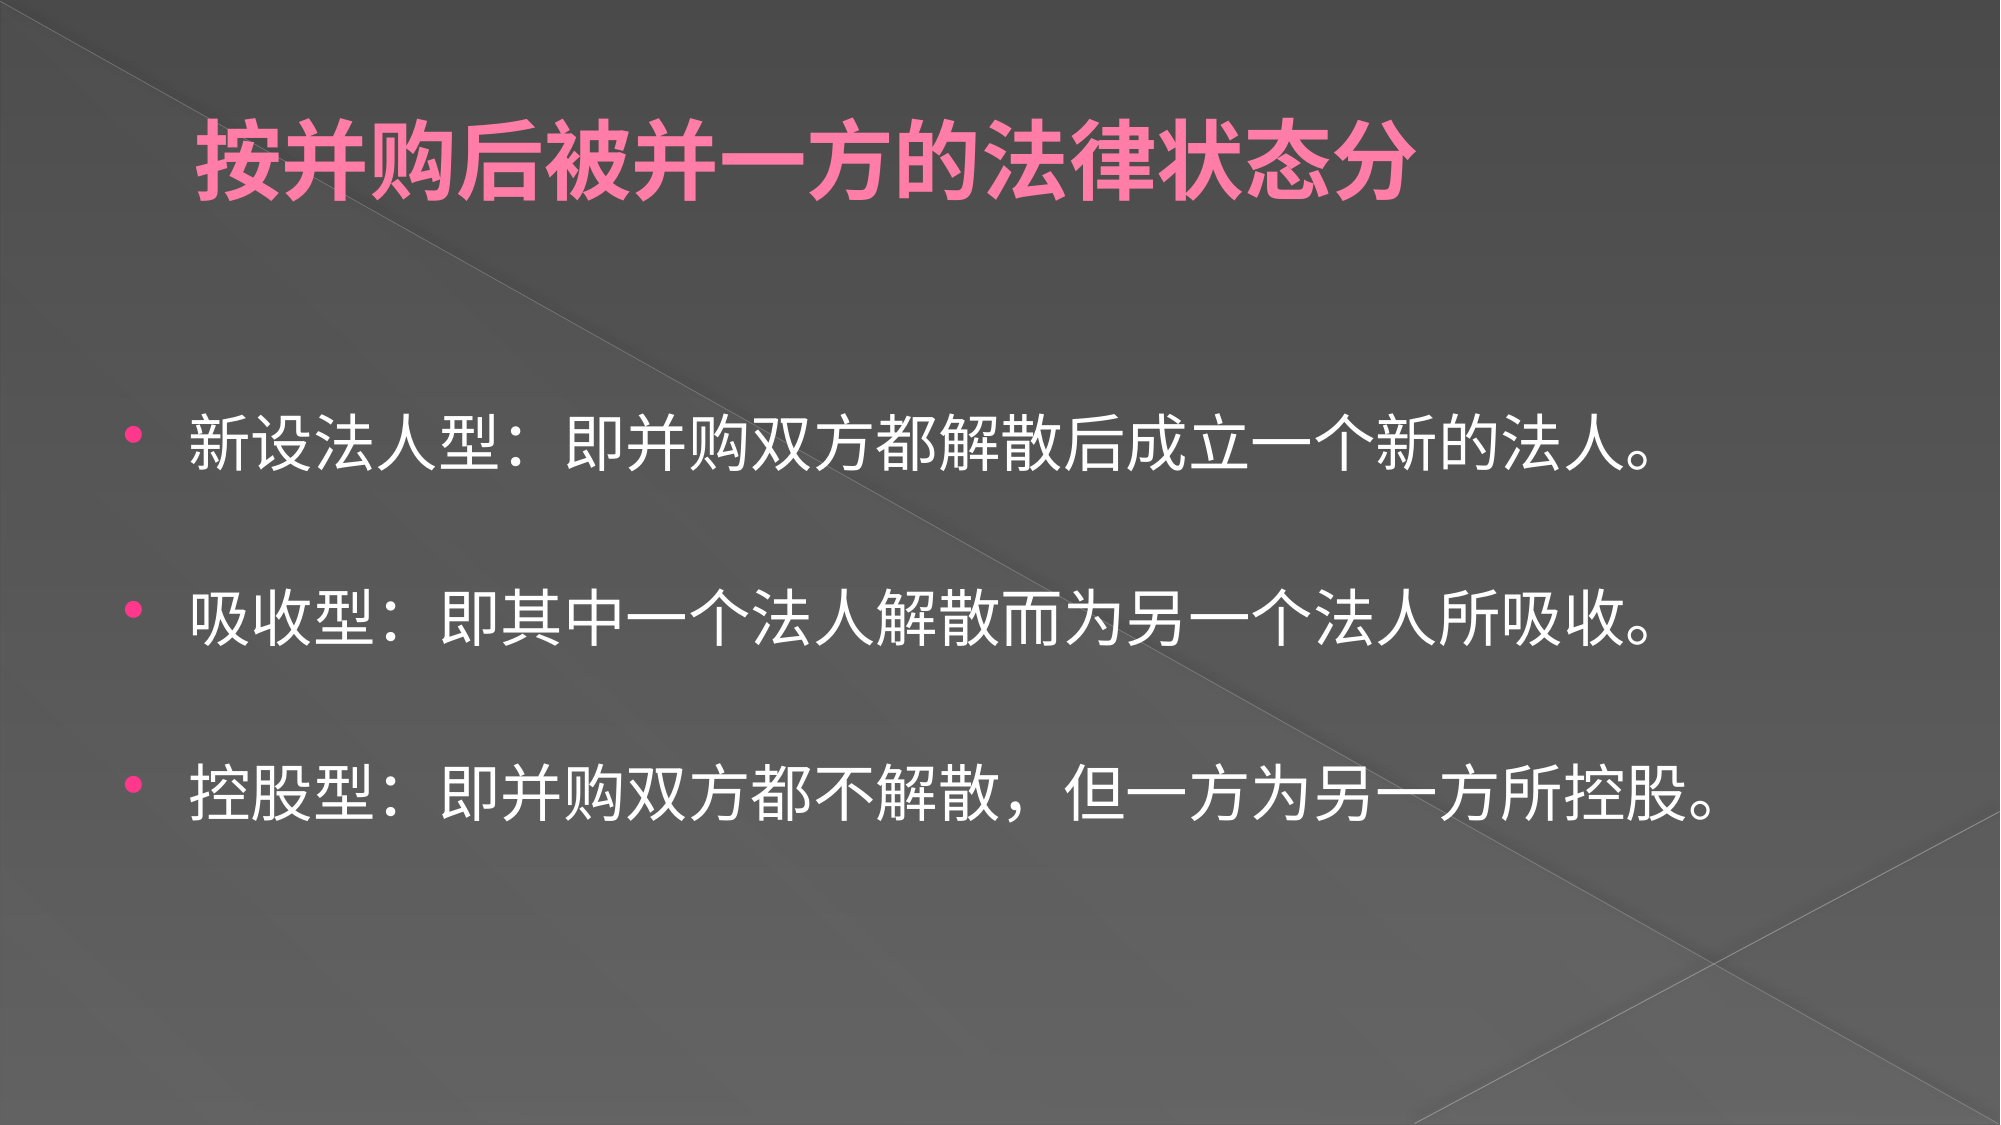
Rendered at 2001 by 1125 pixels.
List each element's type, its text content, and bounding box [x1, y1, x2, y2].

title 按并购后被并一方的法律状态分 [99, 43, 1900, 274]
list 新设法人型：即并购双方都解散后成立一个新的法人。 吸收型：即其中一个法人解散而为另一个法人所吸收。 控股型：即并购双方都不解散，但一方为另一方所控股。 [99, 308, 1900, 1059]
